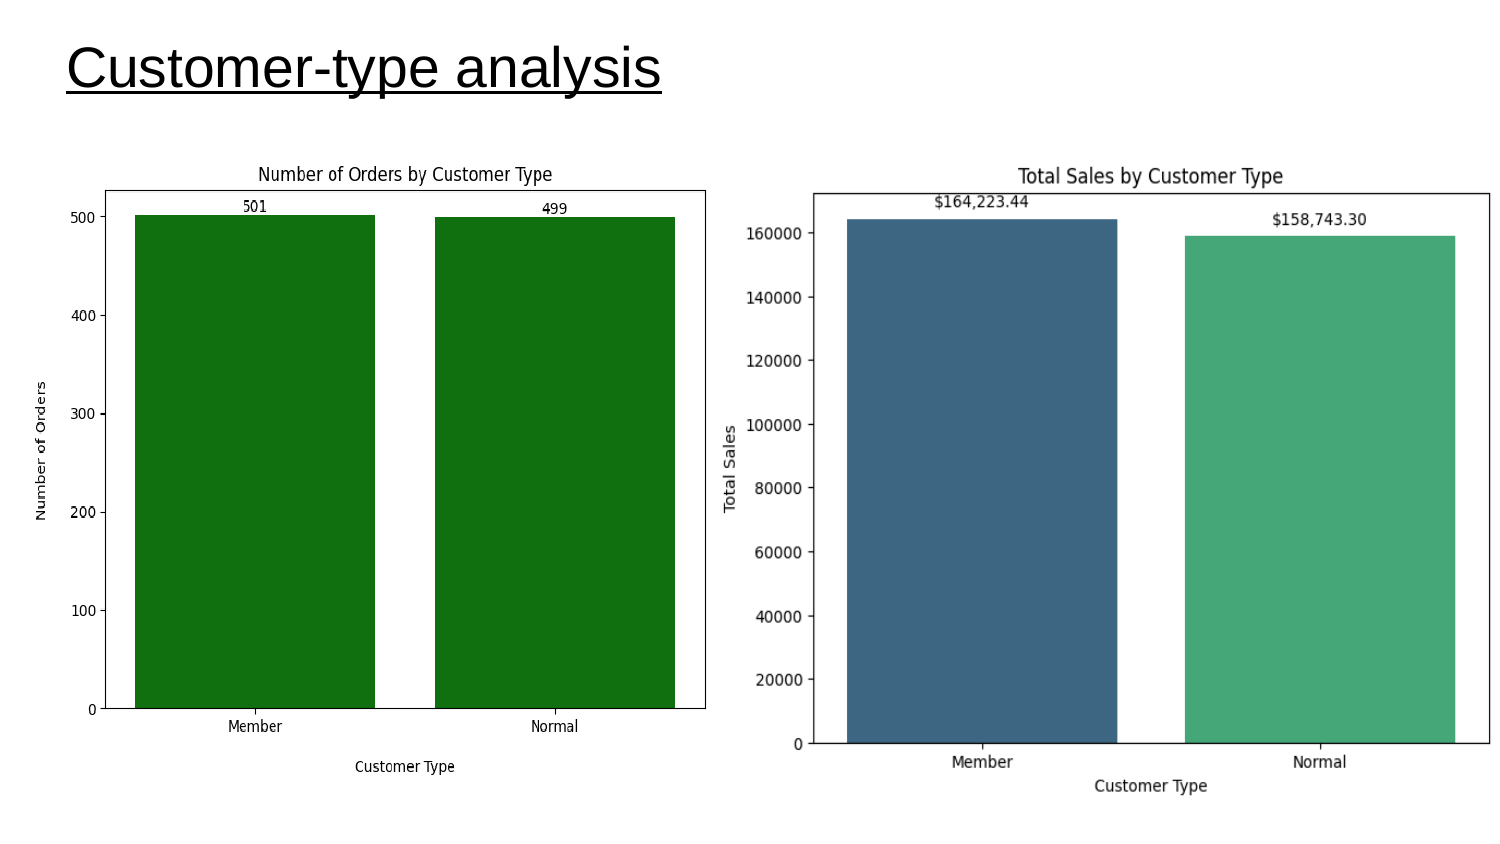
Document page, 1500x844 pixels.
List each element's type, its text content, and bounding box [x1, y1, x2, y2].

picture [10, 154, 1500, 807]
title Customer-type analysis [51, 21, 1449, 116]
